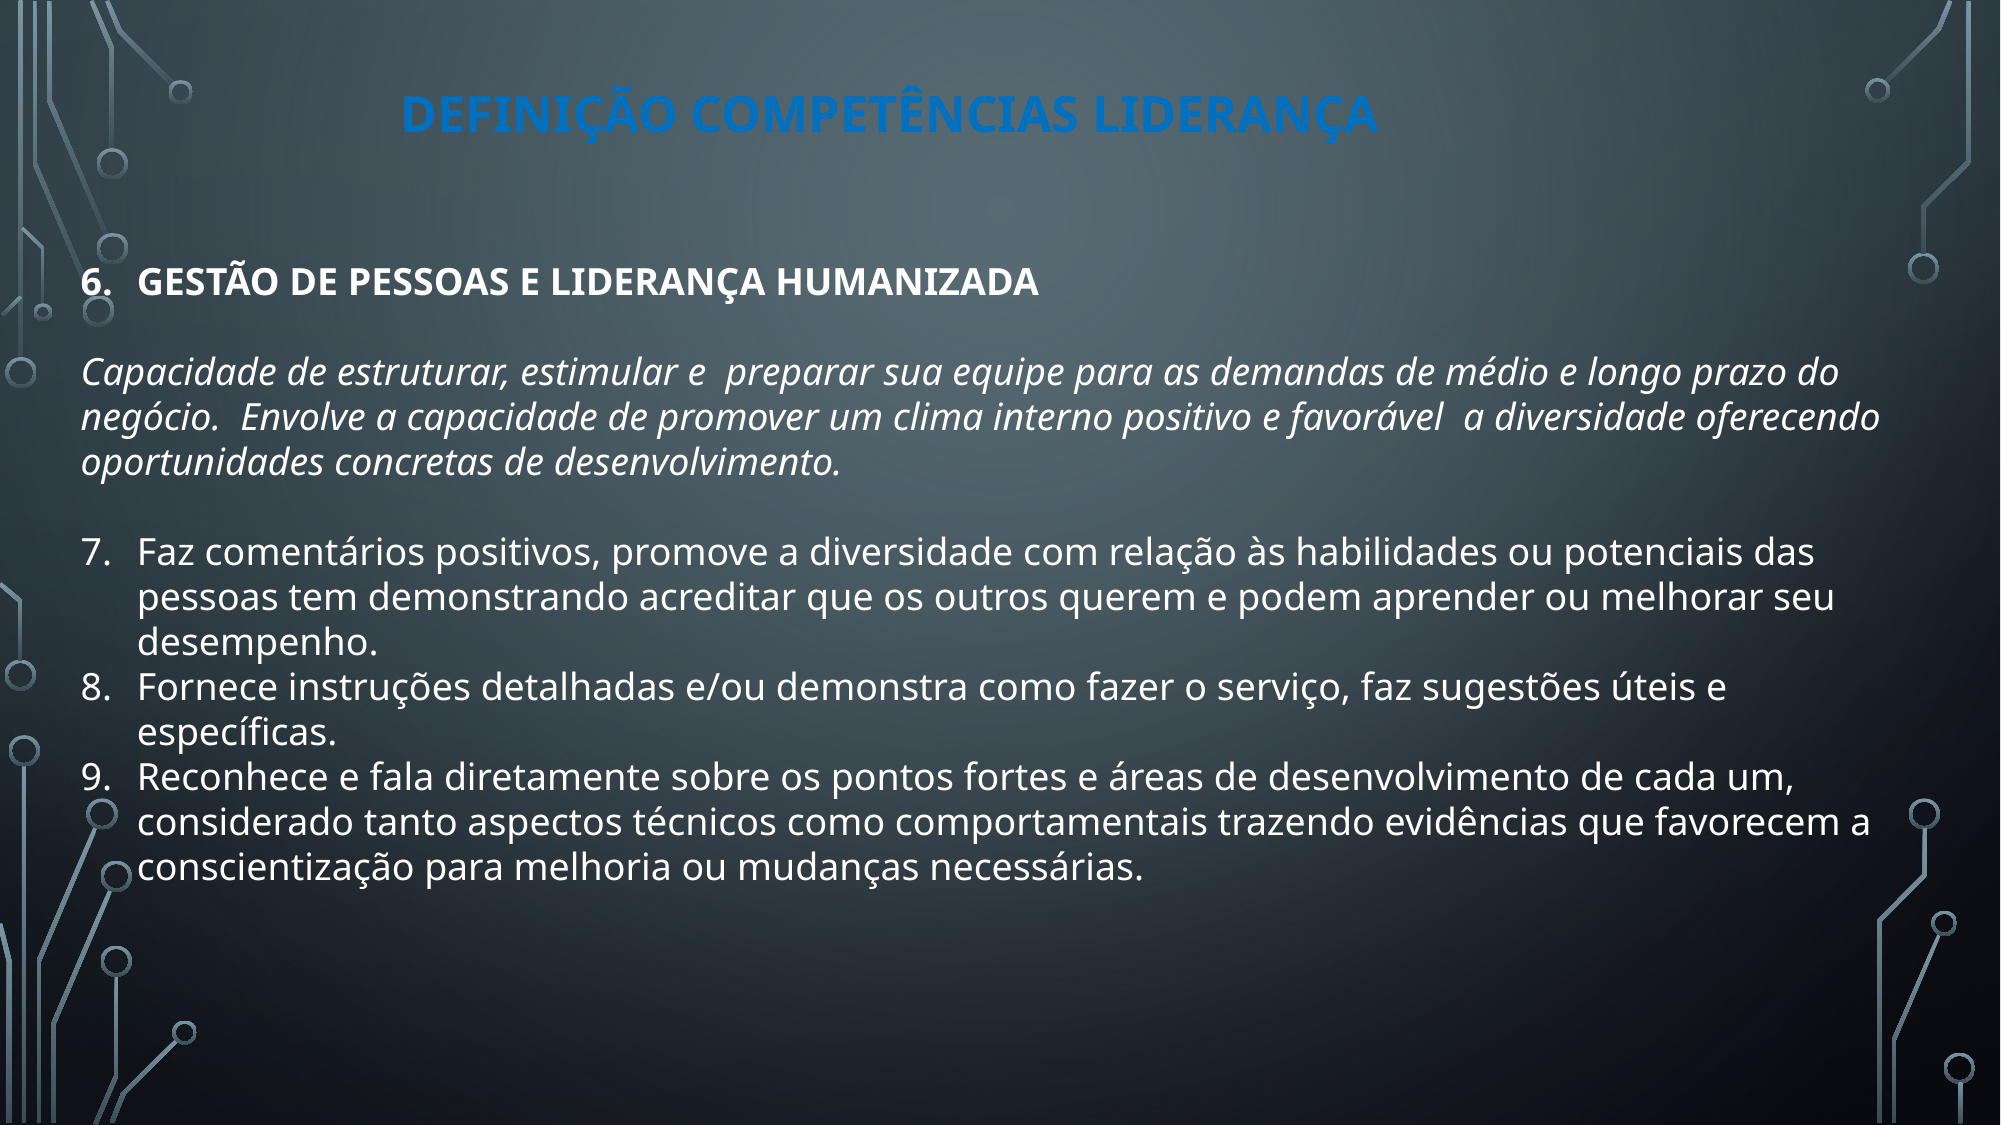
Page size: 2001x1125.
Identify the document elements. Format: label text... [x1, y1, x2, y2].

text_box GESTÃO DE PESSOAS E LIDERANÇA HUMANIZADA Capacidade de estruturar, estimular e preparar sua equipe para as demandas de médio e longo prazo do negócio. Envolve a capacidade de promover um clima interno positivo e favorável a diversidade oferecendo oportunidades concretas de desenvolvimento. Faz comentários positivos, promove a diversidade com relação às habilidades ou potenciais das pessoas tem demonstrando acreditar que os outros querem e podem aprender ou melhorar seu desempenho. Fornece instruções detalhadas e/ou demonstra como fazer o serviço, faz sugestões úteis e específicas. Reconhece e fala diretamente sobre os pontos fortes e áreas de desenvolvimento de cada um, considerado tanto aspectos técnicos como comportamentais trazendo evidências que favorecem a conscientização para melhoria ou mudanças necessárias. [65, 250, 1935, 941]
text_box DEFINIÇÃO COMPETÊNCIAS LIDERANÇA [386, 75, 1408, 150]
